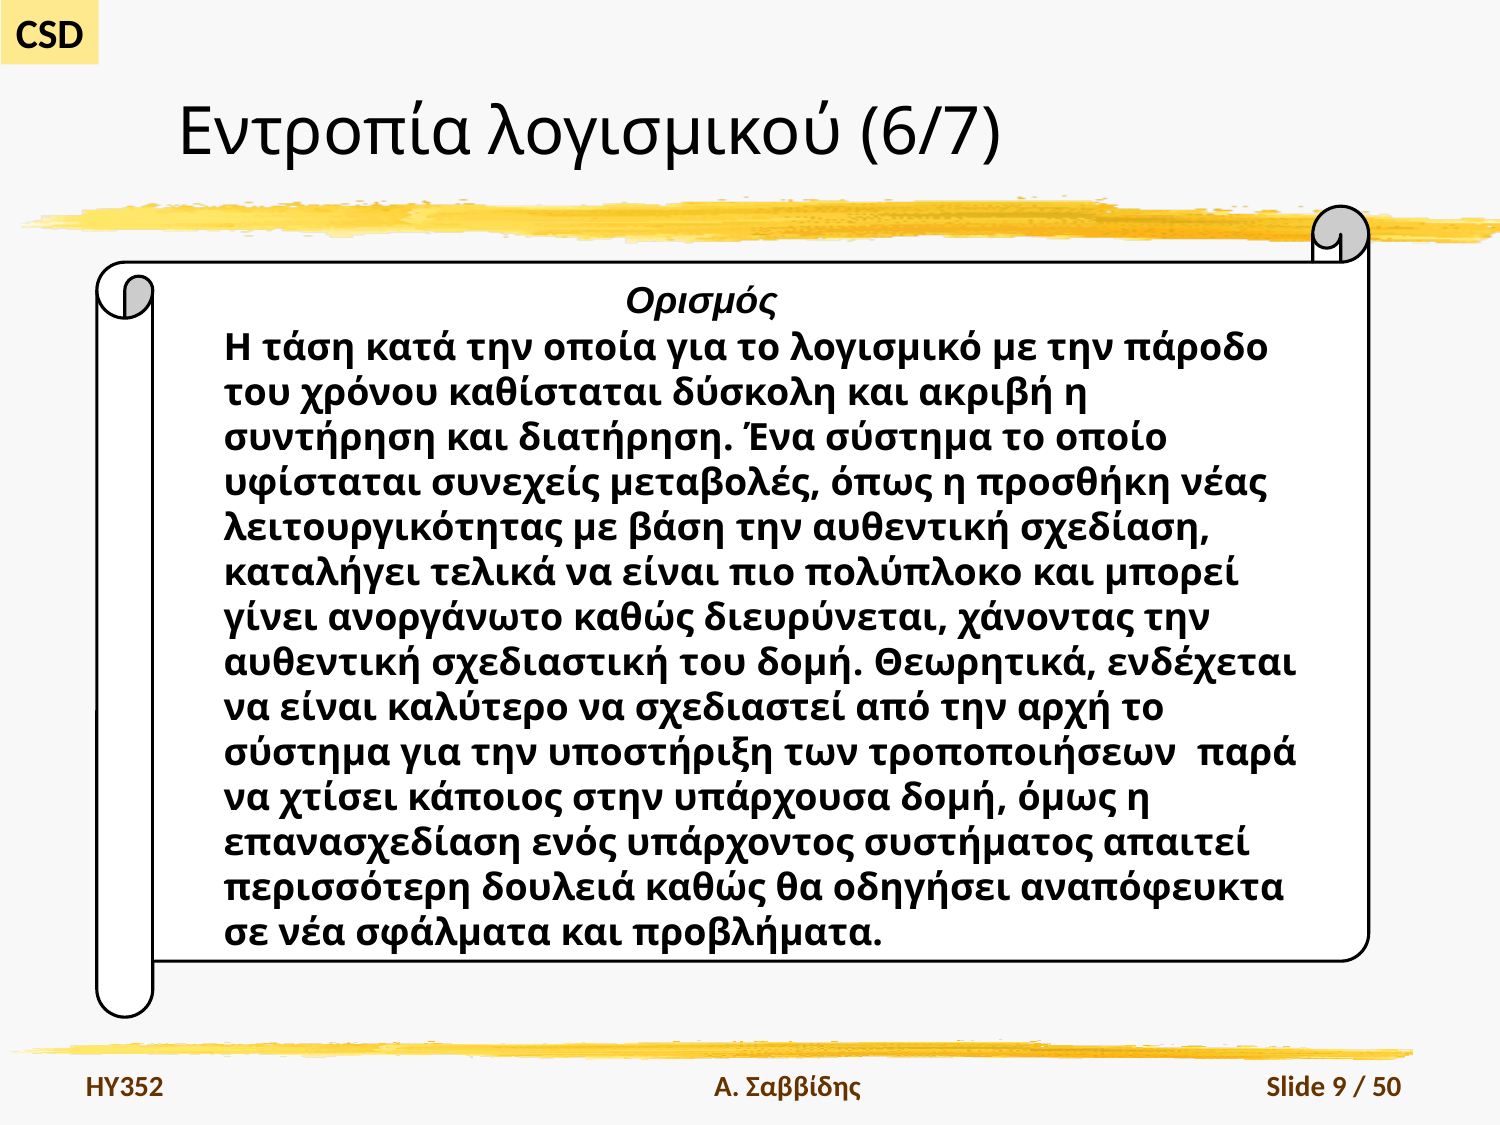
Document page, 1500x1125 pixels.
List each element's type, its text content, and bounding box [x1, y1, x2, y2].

title Εντροπία λογισμικού (6/7) [162, 24, 1500, 175]
picture [21, 190, 1500, 254]
text_box Ορισμός [610, 268, 794, 329]
picture [400, 1037, 549, 1064]
text_box Η τάση κατά την οποία για το λογισμικό με την πάροδο του χρόνου καθίσταται δύσκολη και ακριβή η συντήρηση και διατήρηση. Ένα σύστημα το οποίο υφίσταται συνεχείς μεταβολές, όπως η προσθήκη νέας λειτουργικότητας με βάση την αυθεντική σχεδίαση, καταλήγει τελικά να είναι πιο πολύπλοκο και μπορεί γίνει ανοργάνωτο καθώς διευρύνεται, χάνοντας την αυθεντική σχεδιαστική του δομή. Θεωρητικά, ενδέχεται να είναι καλύτερο να σχεδιαστεί από την αρχή το σύστημα για την υποστήριξη των τροποποιήσεων παρά να χτίσει κάποιος στην υπάρχουσα δομή, όμως η επανασχεδίαση ενός υπάρχοντος συστήματος απαιτεί περισσότερη δουλειά καθώς θα οδηγήσει αναπόφευκτα σε νέα σφάλματα και προβλήματα. [208, 315, 1325, 961]
text_box [96, 206, 1369, 1018]
slide_number HY352 [70, 1034, 400, 1110]
slide_number Slide 9 / 50 [1104, 1034, 1417, 1110]
footer Α. Σαββίδης [549, 1034, 1025, 1110]
picture [11, 1037, 70, 1064]
picture [1025, 1037, 1104, 1064]
